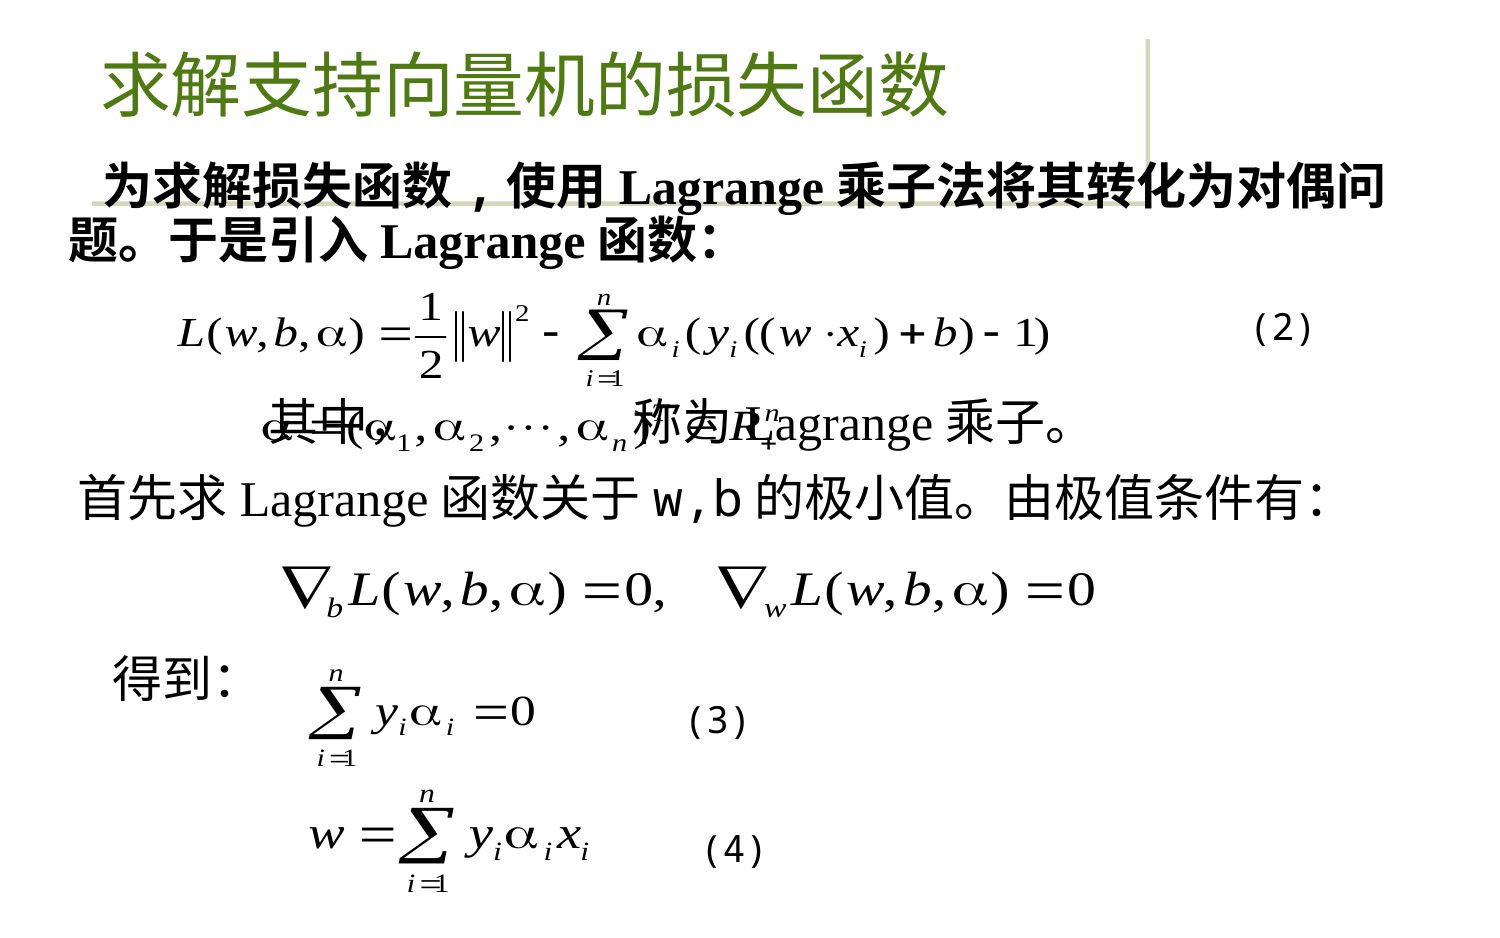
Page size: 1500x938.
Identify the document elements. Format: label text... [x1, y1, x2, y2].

text_box 得到： [97, 647, 278, 716]
title 求解支持向量机的损失函数 [88, 35, 1146, 153]
text_box (3) [669, 694, 811, 749]
text_box (2) [1234, 301, 1376, 356]
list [168, 277, 1060, 395]
text_box 其中， 称为Lagrange乘子。 [796, 390, 1111, 459]
text_box 为求解损失函数,使用Lagrange乘子法将其转化为对偶问题。于是引入Lagrange函数： [53, 153, 1459, 277]
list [253, 393, 791, 463]
text_box (4) [685, 823, 828, 878]
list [301, 653, 546, 771]
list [275, 556, 1104, 630]
text_box 首先求Lagrange函数关于w,b的极小值。由极值条件有： [63, 466, 1370, 535]
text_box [299, 773, 604, 903]
